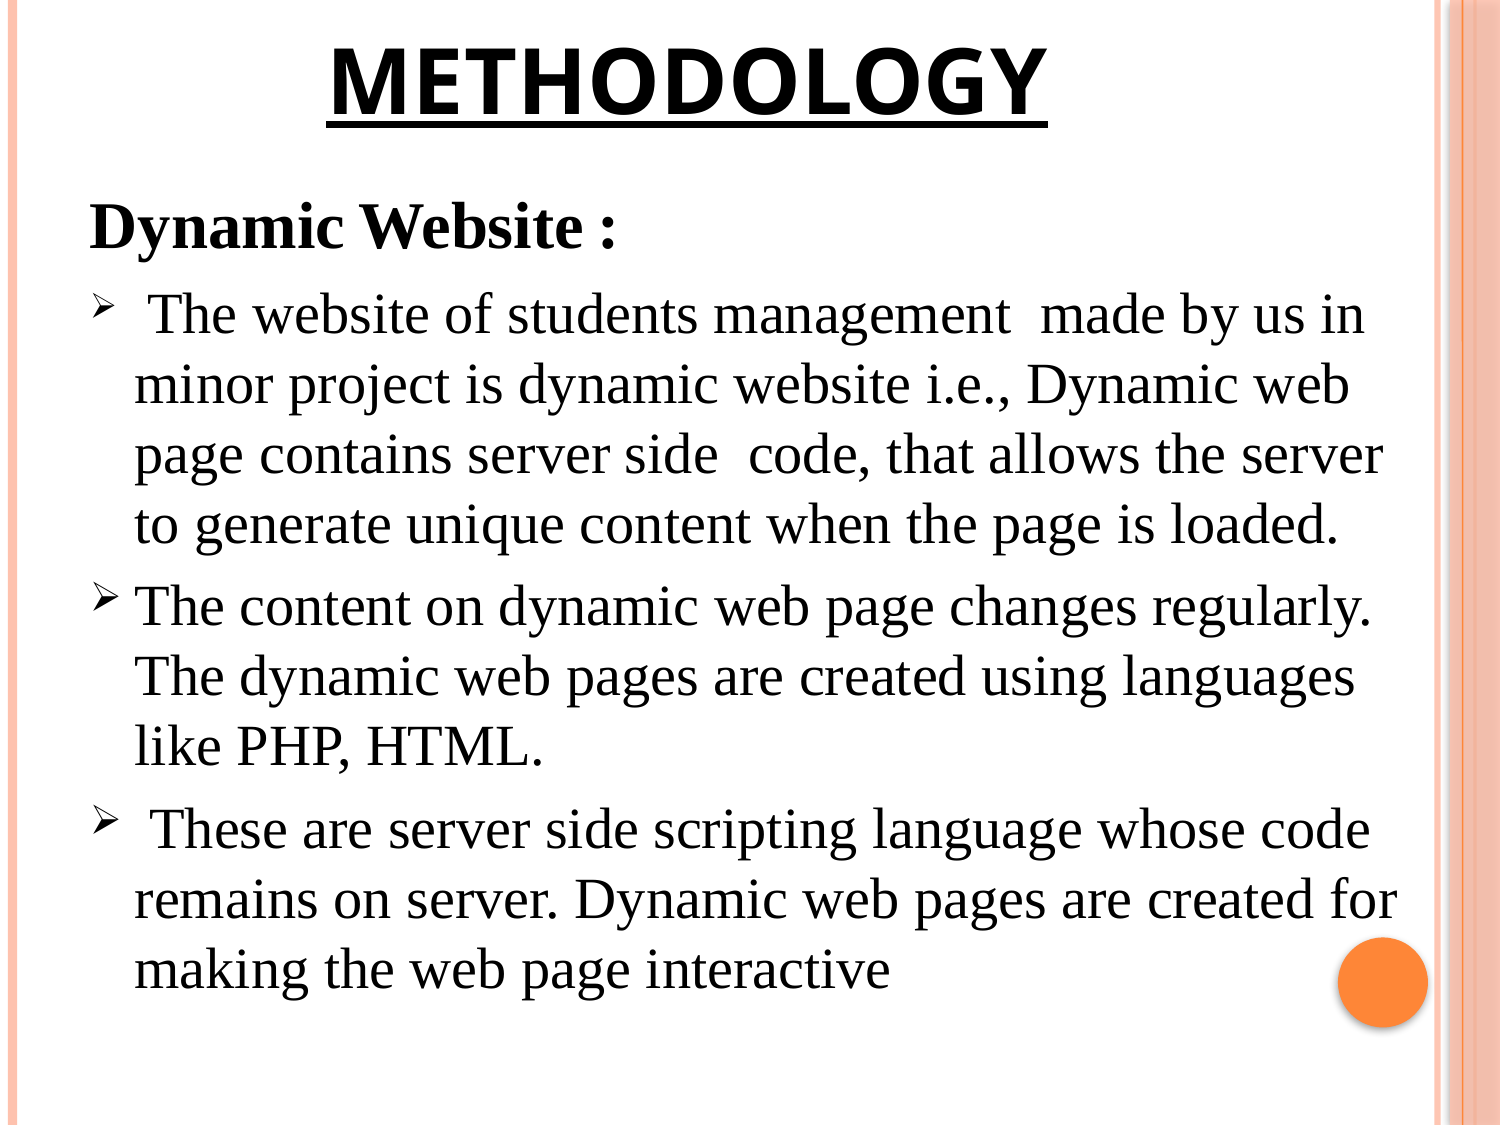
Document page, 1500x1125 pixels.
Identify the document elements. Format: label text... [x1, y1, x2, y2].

title METHODOLOGY [75, 12, 1300, 174]
list Dynamic Website : The website of students management made by us in minor project is dynamic website i.e., Dynamic web page contains server side code, that allows the server to generate unique content when the page is loaded. The content on dynamic web page changes regularly. The dynamic web pages are created using languages like PHP, HTML. These are server side scripting language whose code remains on server. Dynamic web pages are created for making the web page interactive [75, 174, 1425, 1100]
